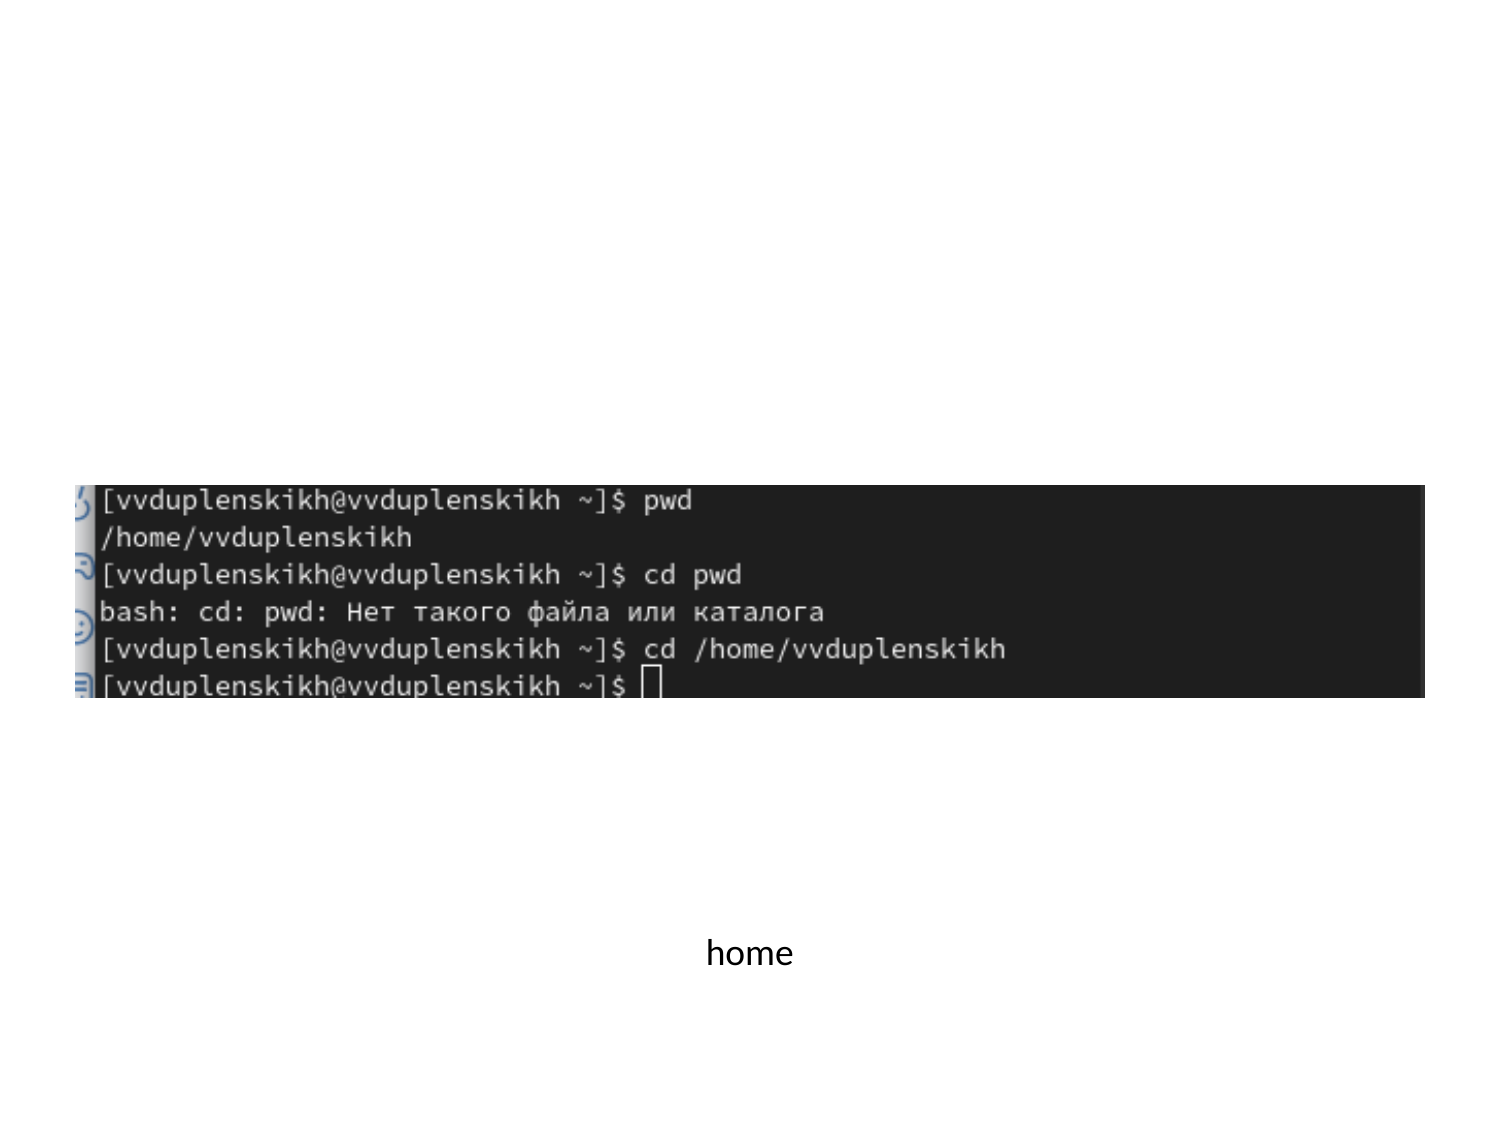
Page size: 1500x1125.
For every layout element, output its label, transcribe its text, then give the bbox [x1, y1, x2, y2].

text_box home [74, 920, 1425, 1005]
picture [74, 485, 1426, 699]
